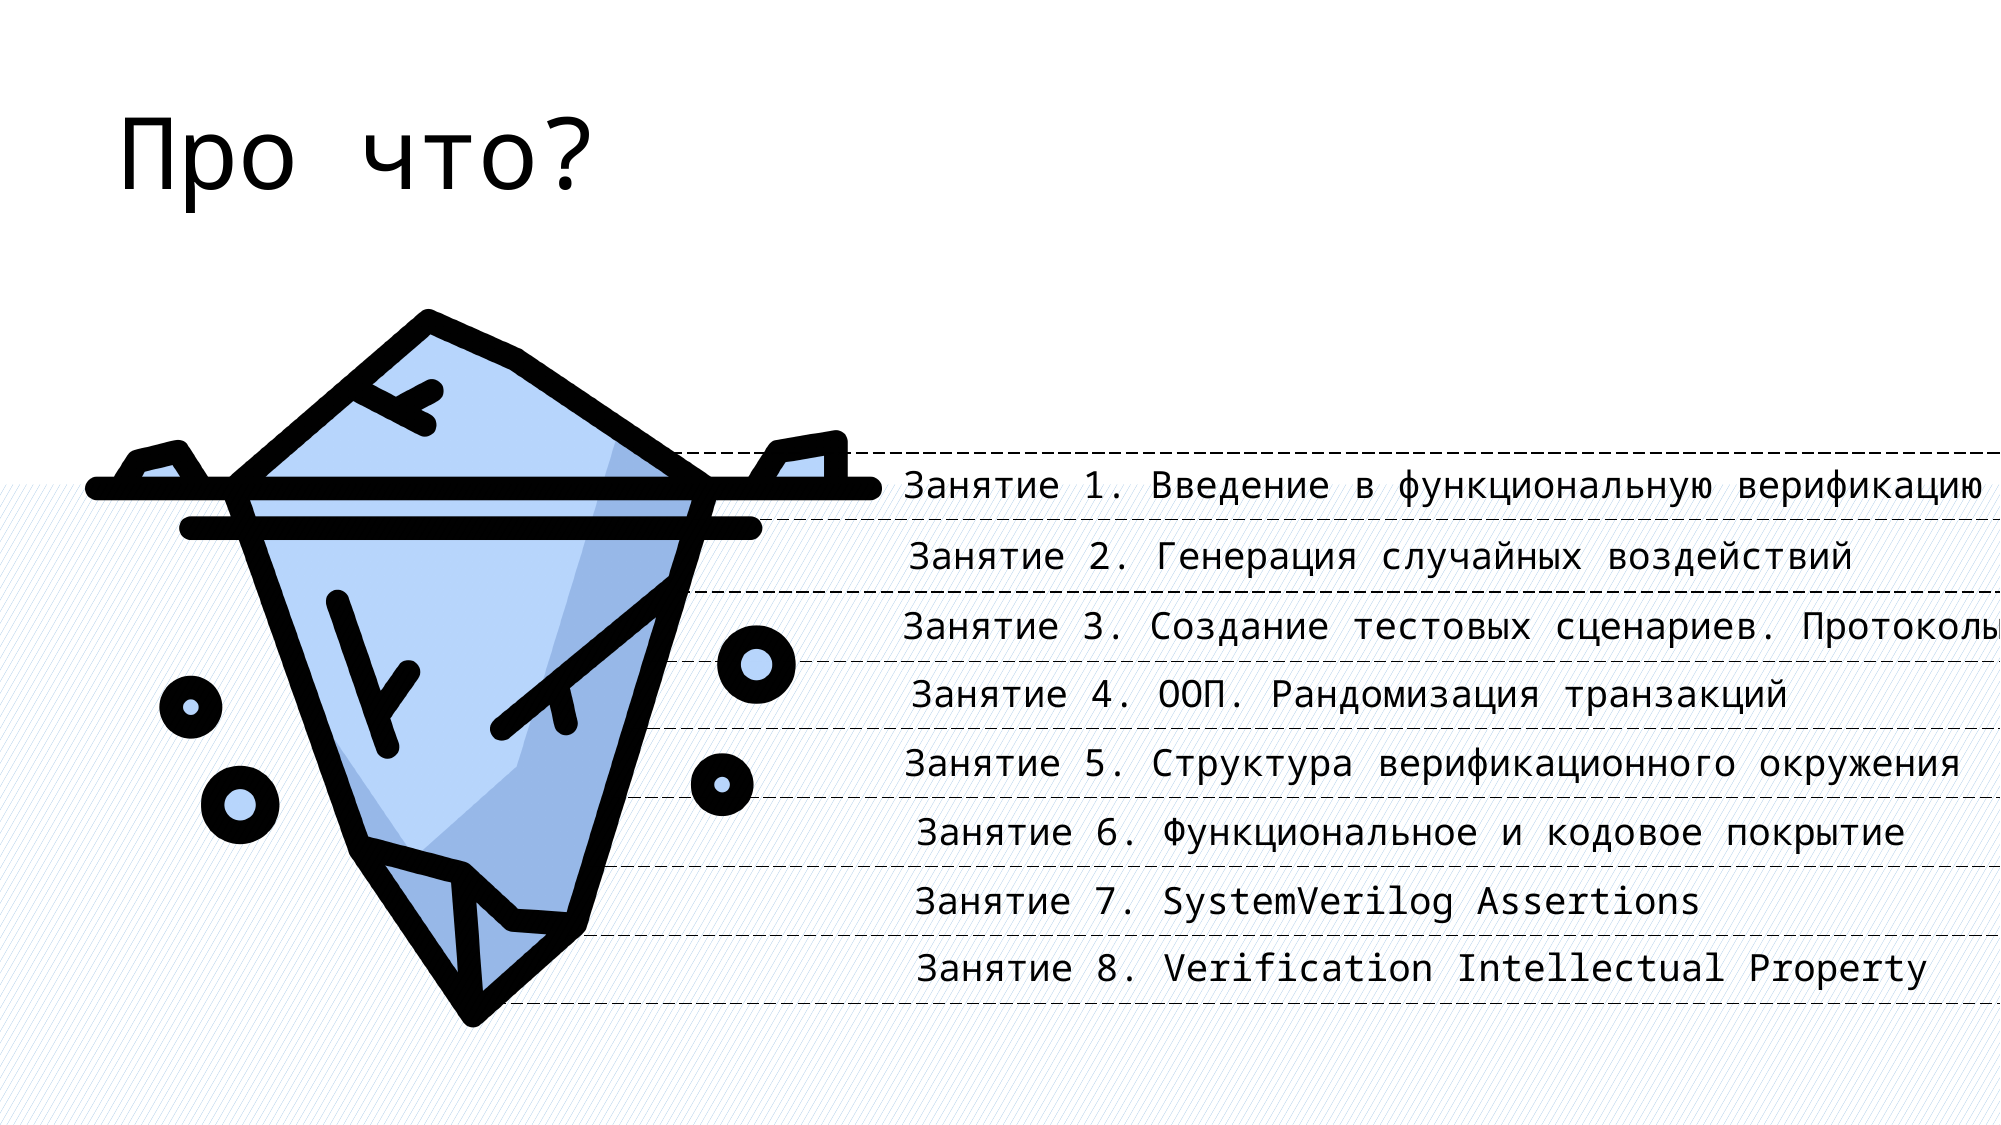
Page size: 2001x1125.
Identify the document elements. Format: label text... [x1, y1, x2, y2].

text_box [0, 483, 2000, 1125]
text_box Занятие 8. Verification Intellectual Property [901, 937, 1944, 997]
text_box Занятие 2. Генерация случайных воздействий [893, 524, 1868, 584]
text_box Занятие 4. ООП. Рандомизация транзакций [895, 662, 1803, 723]
text_box Про что? [104, 122, 1755, 176]
text_box Занятие 7. SystemVerilog Assertions [899, 869, 1717, 930]
text_box Занятие 6. Функциональное и кодовое покрытие [901, 800, 1944, 861]
picture [85, 270, 882, 1066]
text_box Занятие 1. Введение в функциональную верификацию [888, 454, 1998, 514]
text_box Занятие 3. Создание тестовых сценариев. Протоколы [887, 595, 2000, 655]
text_box Занятие 5. Структура верификационного окружения [889, 731, 1976, 792]
